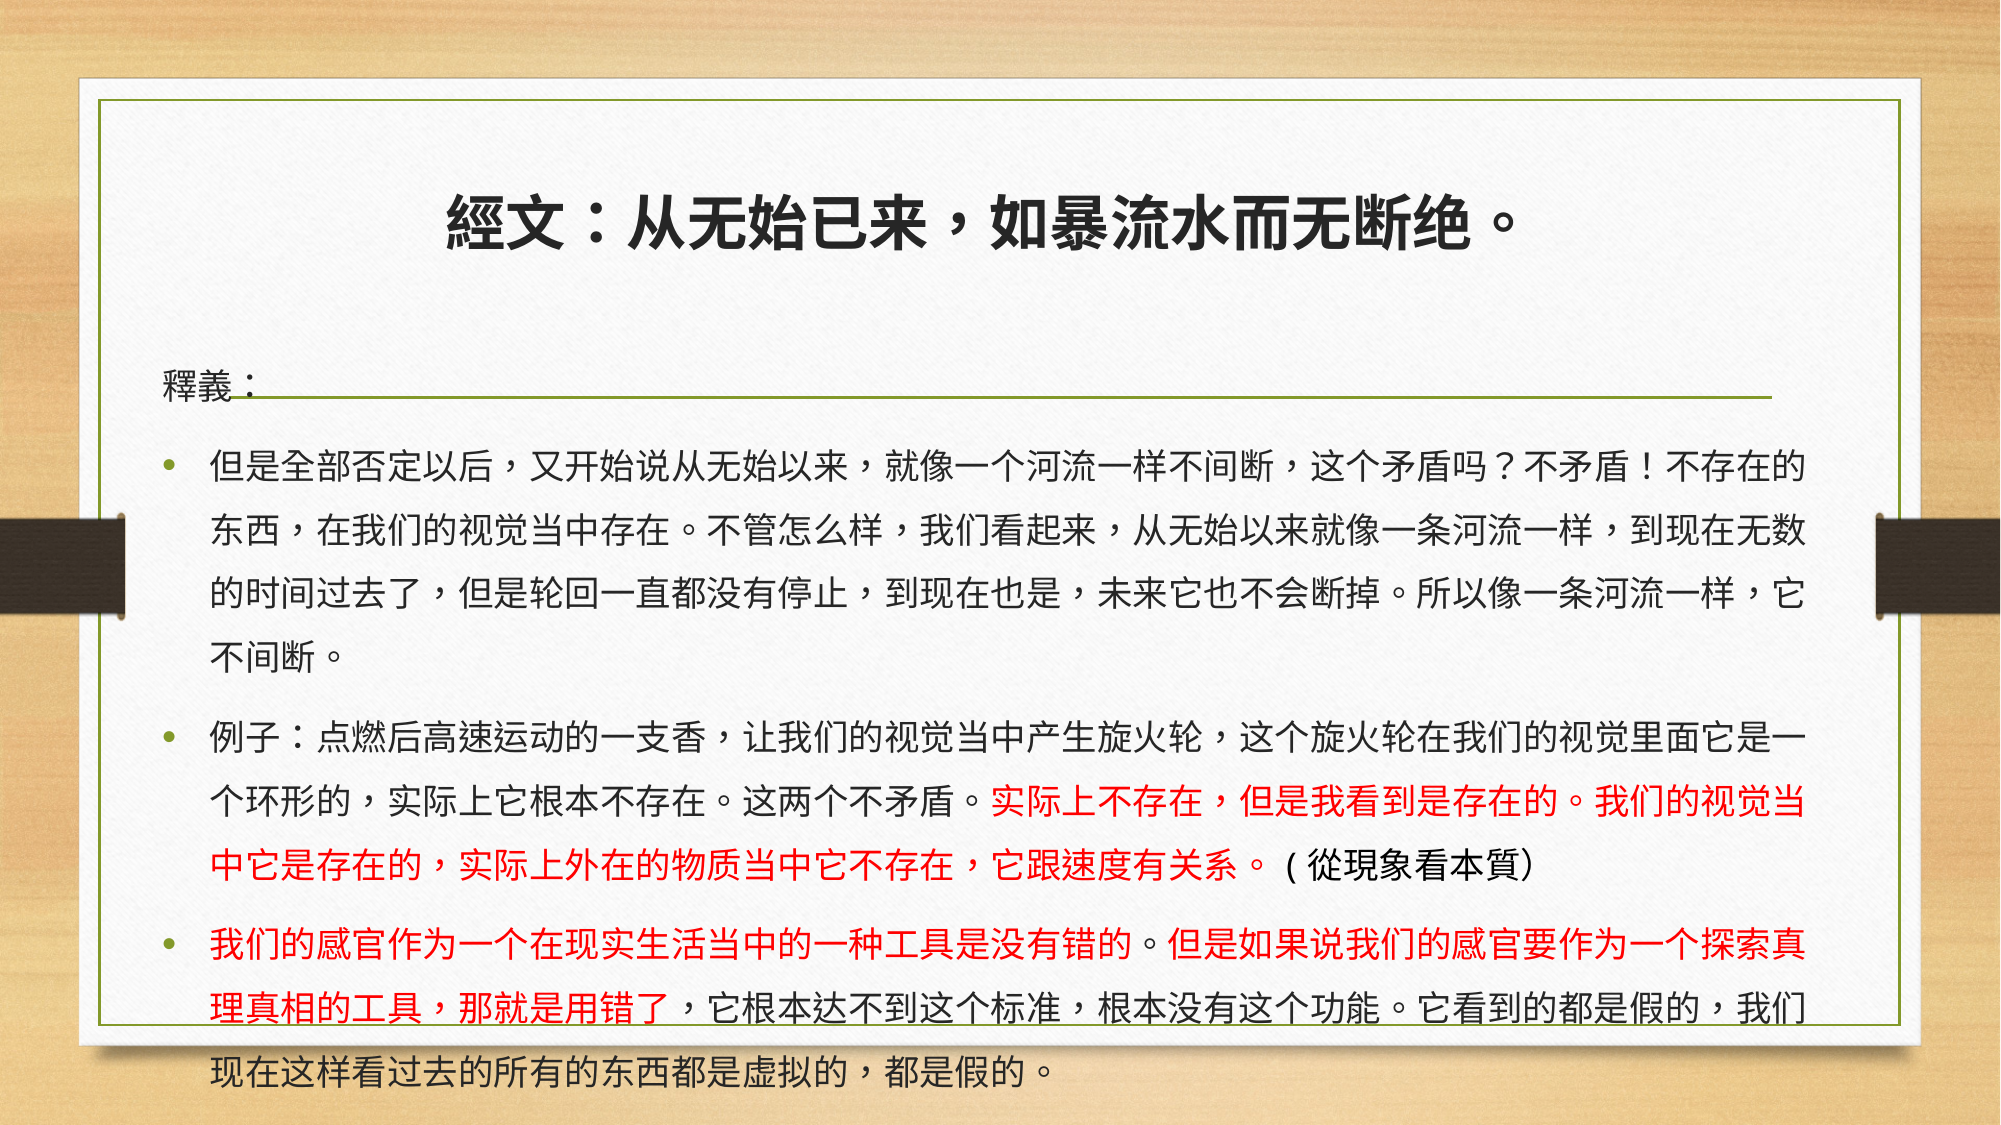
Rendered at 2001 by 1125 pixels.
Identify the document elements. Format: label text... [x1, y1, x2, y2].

title 經文：从无始已来，如暴流水而无断绝。 [212, 101, 1788, 316]
picture [0, 0, 2001, 1125]
list 釋義： 但是全部否定以后，又开始说从无始以来，就像一个河流一样不间断，这个矛盾吗？不矛盾！不存在的东西，在我们的视觉当中存在。不管怎么样，我们看起来，从无始以来就像一条河流一样，到现在无数的时间过去了，但是轮回一直都没有停止，到现在也是，未来它也不会断掉。所以像一条河流一样，它不间断。 例子：点燃后高速运动的一支香，让我们的视觉当中产生旋火轮，这个旋火轮在我们的视觉里面它是一个环形的，实际上它根本不存在。这两个不矛盾。实际上不存在，但是我看到是存在的。我们的视觉当中它是存在的，实际上外在的物质当中它不存在，它跟速度有关系。(從現象看本質） 我们的感官作为一个在现实生活当中的一种工具是没有错的。但是如果说我们的感官要作为一个探索真理真相的工具，那就是用错了，它根本达不到这个标准，根本没有这个功能。它看到的都是假的，我们现在这样看过去的所有的东西都是虚拟的，都是假的。 [146, 335, 1853, 1102]
